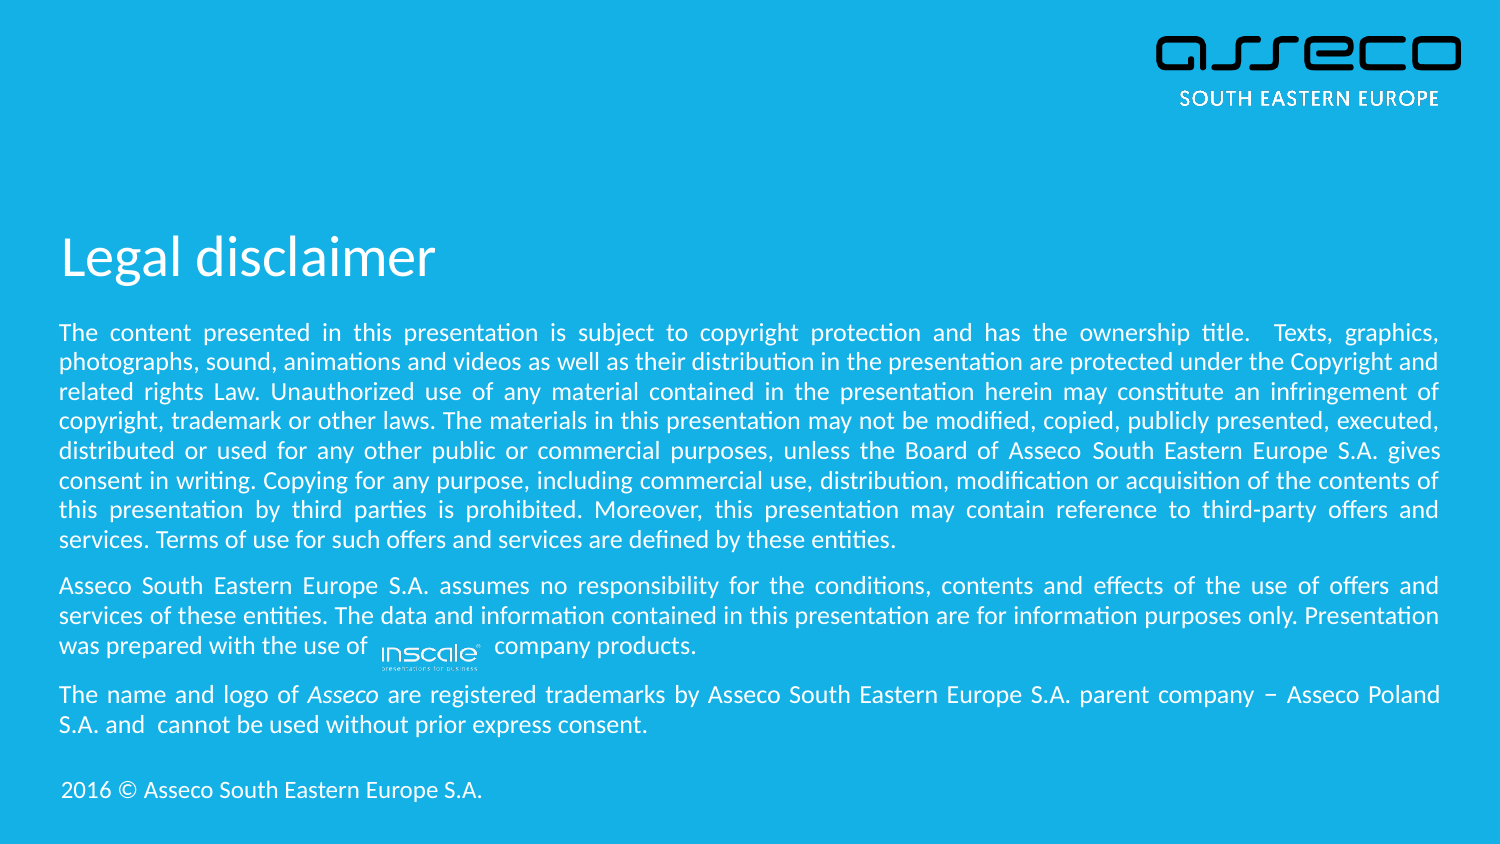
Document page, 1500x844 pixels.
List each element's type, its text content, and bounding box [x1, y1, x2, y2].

list The content presented in this presentation is subject to copyright protection and has the ownership title. Texts, graphics, photographs, sound, animations and videos as well as their distribution in the presentation are protected under the Copyright and related rights Law. Unauthorized use of any material contained in the presentation herein may constitute an infringement of copyright, trademark or other laws. The materials in this presentation may not be modified, copied, publicly presented, executed, distributed or used for any other public or commercial purposes, unless the Board of Asseco South Eastern Europe S.A. gives consent in writing. Copying for any purpose, including commercial use, distribution, modification or acquisition of the contents of this presentation by third parties is prohibited. Moreover, this presentation may contain reference to third-party offers and services. Terms of use for such offers and services are defined by these entities. Asseco South Eastern Europe S.A. assumes no responsibility for the conditions, contents and effects of the use of offers and services of these entities. The data and information contained in this presentation are for information purposes only. Presentation was prepared with the use of company products. The name and logo of Asseco are registered trademarks by Asseco South Eastern Europe S.A. parent company – Asseco Poland S.A. and cannot be used without prior express consent. [58, 317, 1442, 747]
text_box 2016 © Asseco South Eastern Europe S.A. [60, 766, 505, 811]
subtitle Legal disclaimer [61, 223, 1083, 317]
picture [355, 638, 485, 687]
picture [1156, 36, 1461, 106]
